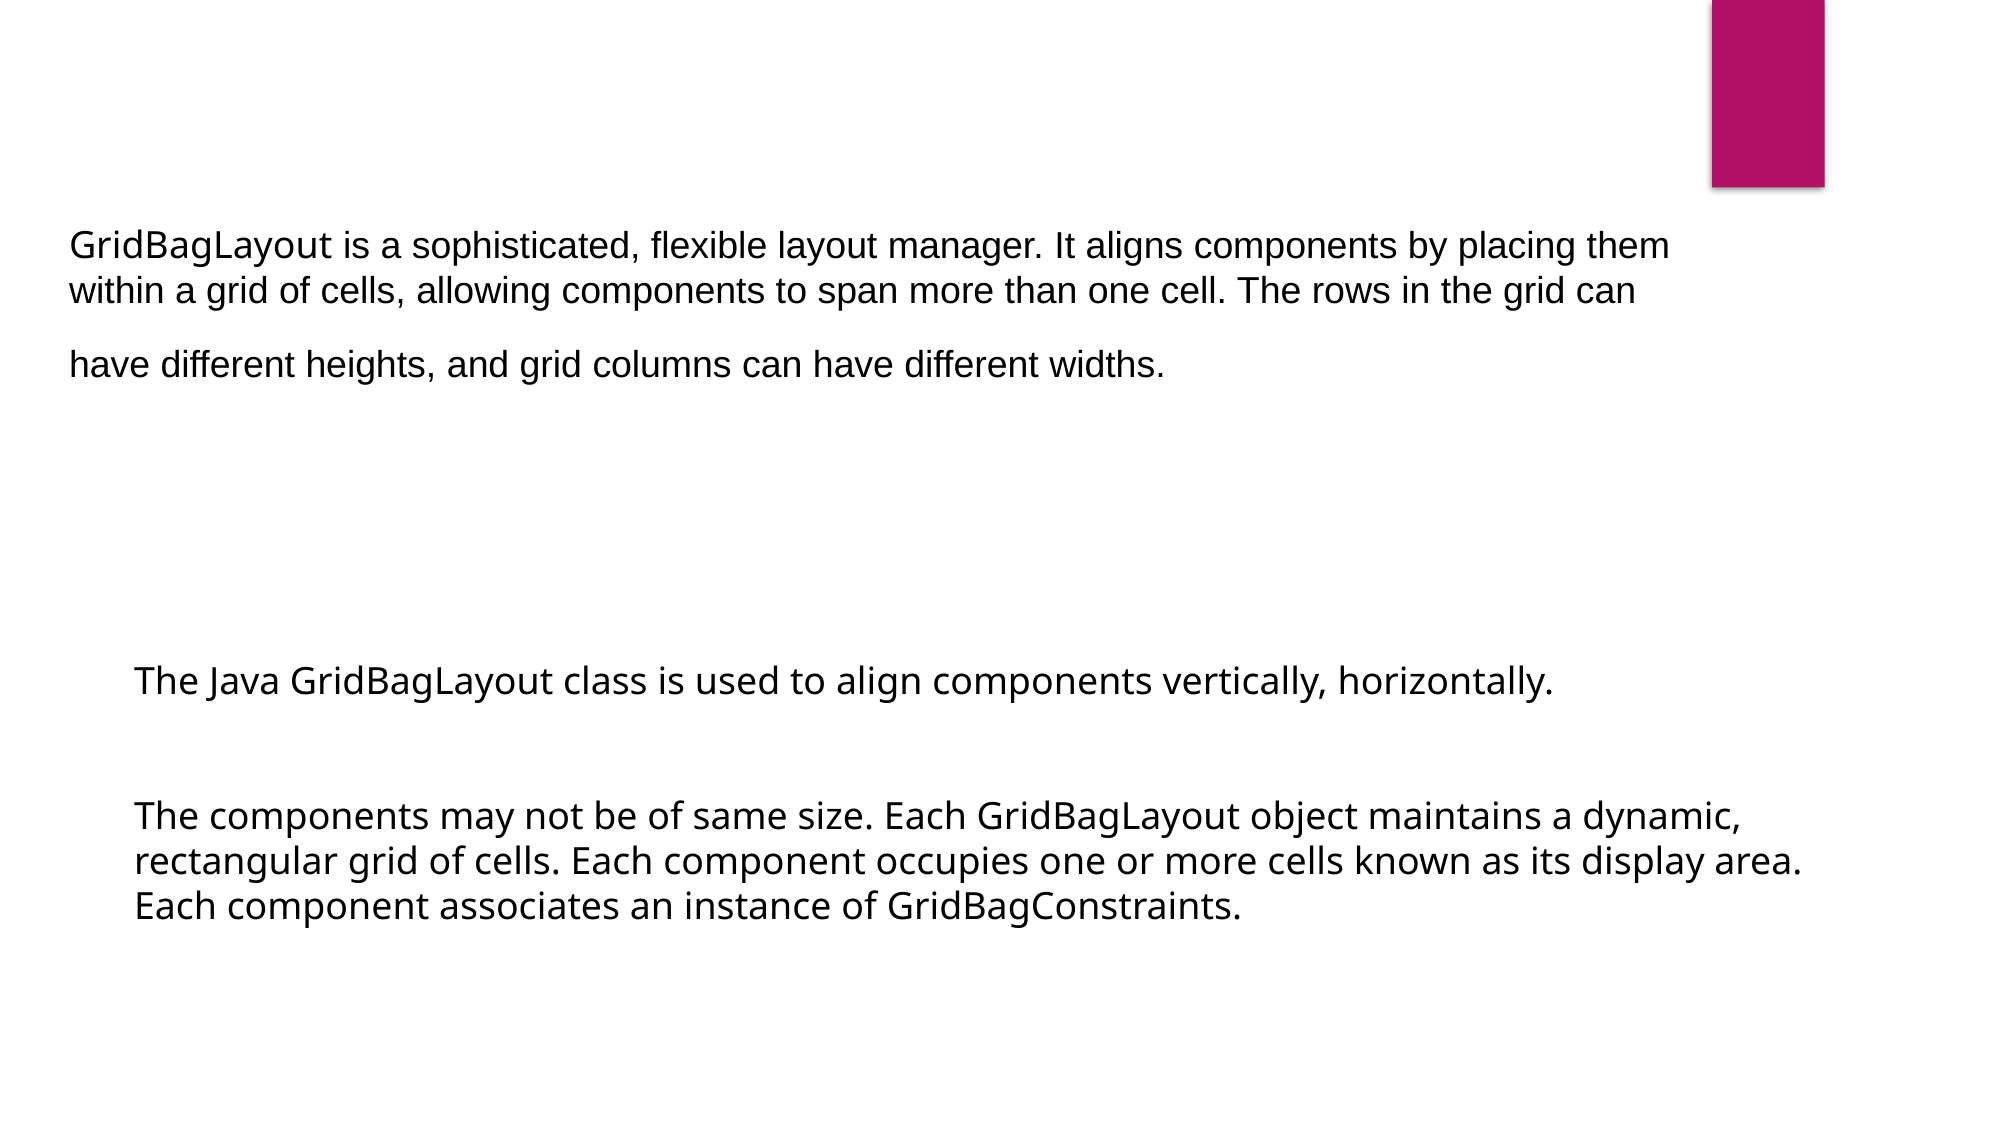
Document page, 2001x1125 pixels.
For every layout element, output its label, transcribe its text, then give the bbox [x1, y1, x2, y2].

text_box GridBagLayout is a sophisticated, flexible layout manager. It aligns components by placing them within a grid of cells, allowing components to span more than one cell. The rows in the grid can have different heights, and grid columns can have different widths. [54, 213, 1717, 399]
text_box The Java GridBagLayout class is used to align components vertically, horizontally. The components may not be of same size. Each GridBagLayout object maintains a dynamic, rectangular grid of cells. Each component occupies one or more cells known as its display area. Each component associates an instance of GridBagConstraints. [119, 649, 1863, 935]
